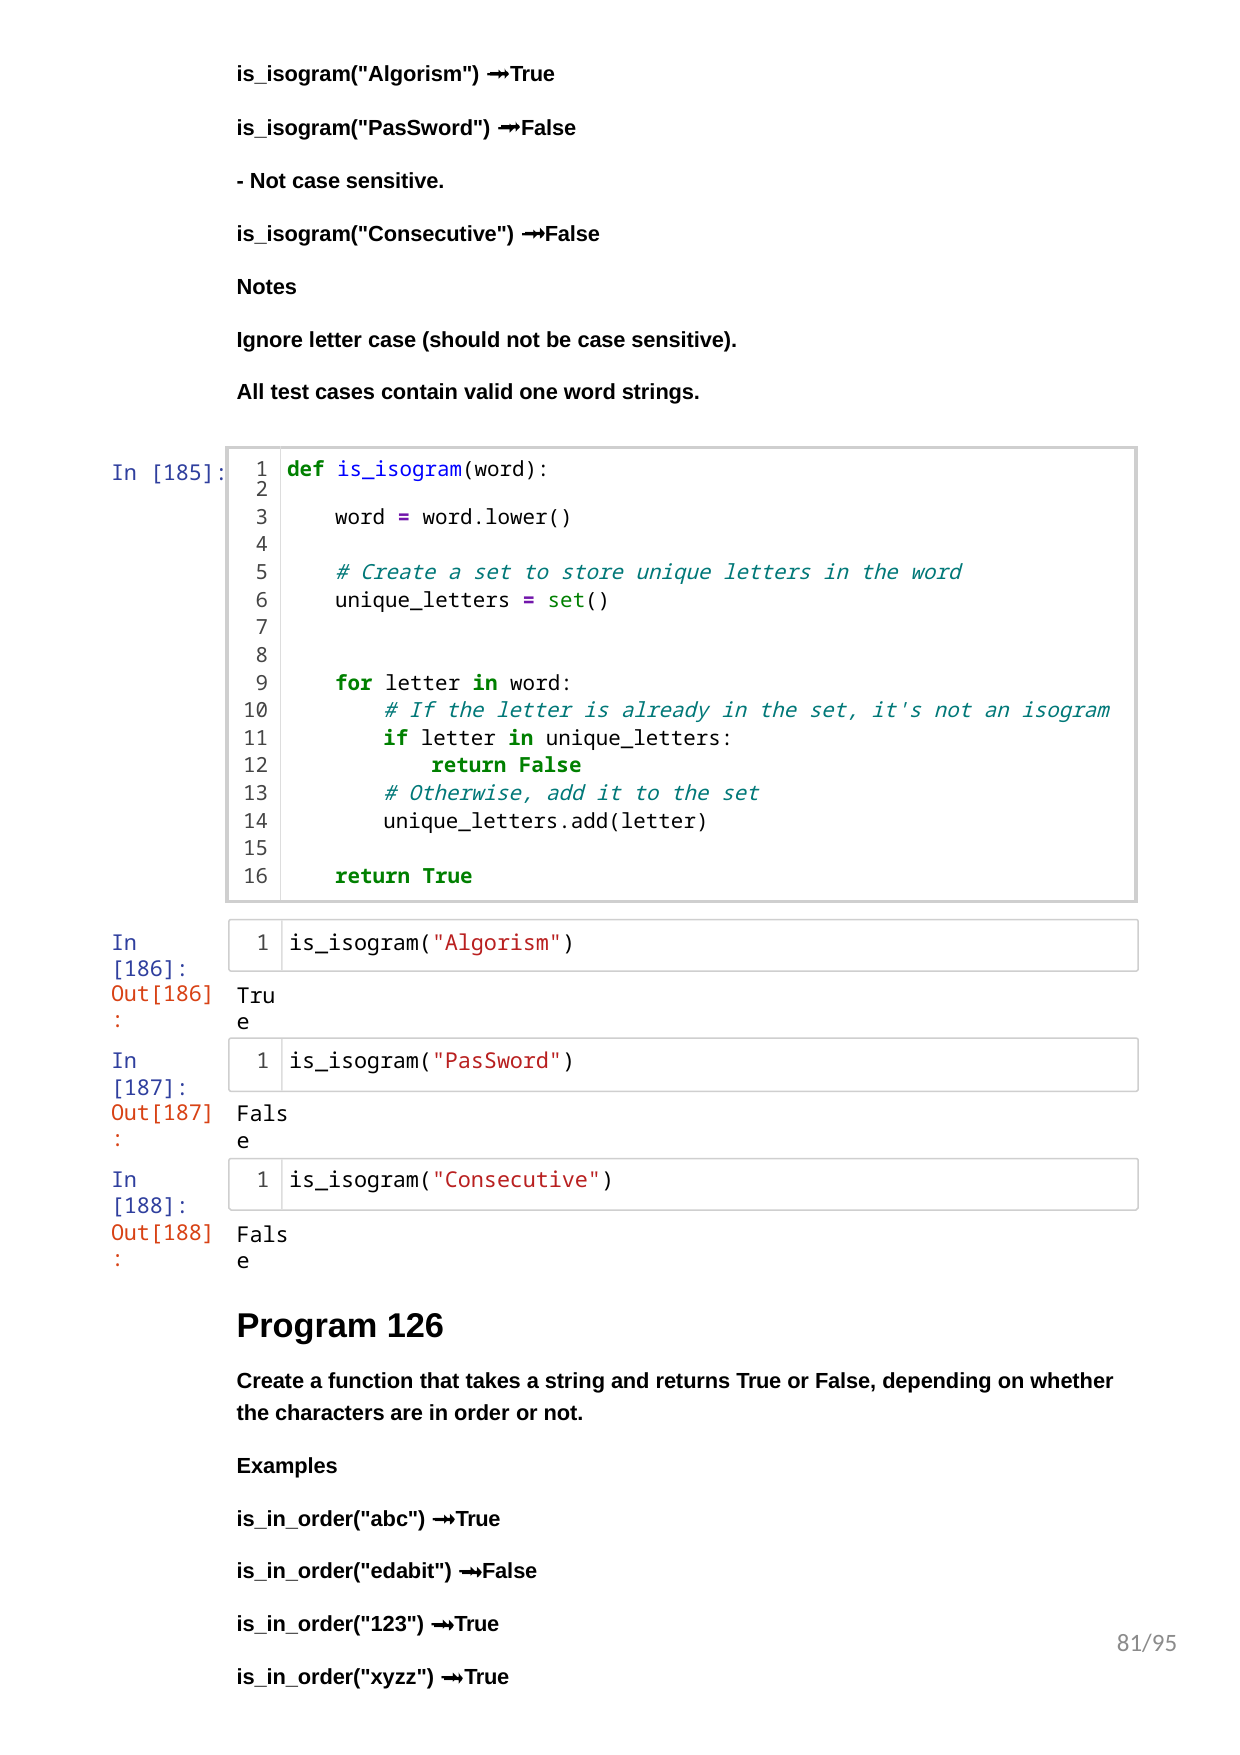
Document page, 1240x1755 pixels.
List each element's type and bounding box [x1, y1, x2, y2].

text_box [227, 918, 1140, 973]
picture [501, 121, 521, 133]
table_cell [281, 480, 1134, 900]
text_box [234, 979, 287, 1034]
text_box [108, 1163, 222, 1272]
text_box [234, 1218, 299, 1273]
text_box [228, 1038, 1139, 1092]
table_cell [229, 480, 280, 900]
table_header [229, 449, 280, 480]
picture [490, 67, 510, 80]
text_box [234, 1097, 299, 1153]
picture [434, 1619, 454, 1631]
text_box [108, 1044, 222, 1151]
text_box [234, 1301, 888, 1690]
picture [525, 227, 545, 239]
table_header [281, 449, 1134, 480]
text_box [108, 926, 222, 1033]
picture [462, 1566, 482, 1578]
picture [444, 1672, 464, 1684]
slide_number [888, 1132, 1178, 1755]
text_box [108, 57, 745, 485]
picture [435, 1513, 455, 1525]
text_box [227, 1157, 1140, 1212]
